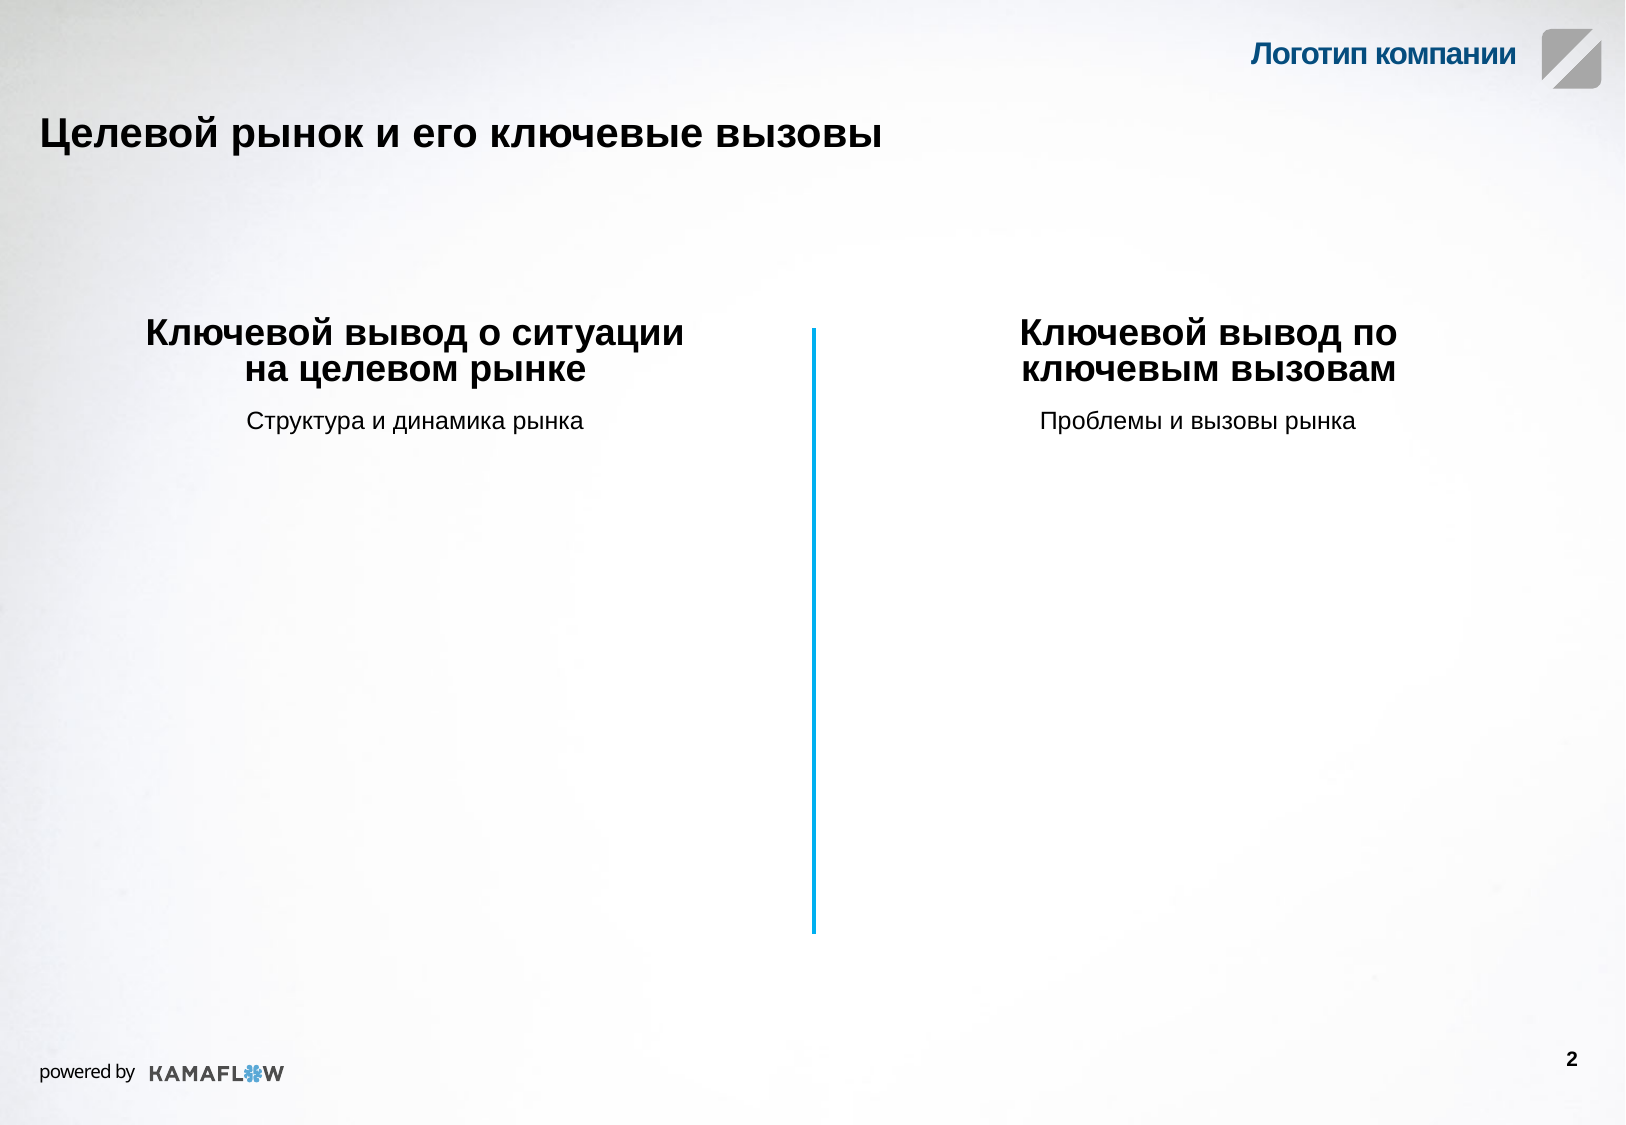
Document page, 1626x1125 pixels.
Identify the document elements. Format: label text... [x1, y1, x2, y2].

list Целевой рынок и его ключевые вызовы [39, 87, 1590, 174]
text_box Ключевой вывод о ситуации на целевом рынке [132, 310, 699, 395]
text_box Проблемы и вызовы рынка [827, 404, 1569, 435]
text_box Структура и динамика рынка [44, 404, 787, 435]
picture [0, 0, 1626, 1125]
slide_number 2 [1539, 1045, 1606, 1072]
text_box Ключевой вывод по ключевым вызовам [925, 310, 1493, 395]
